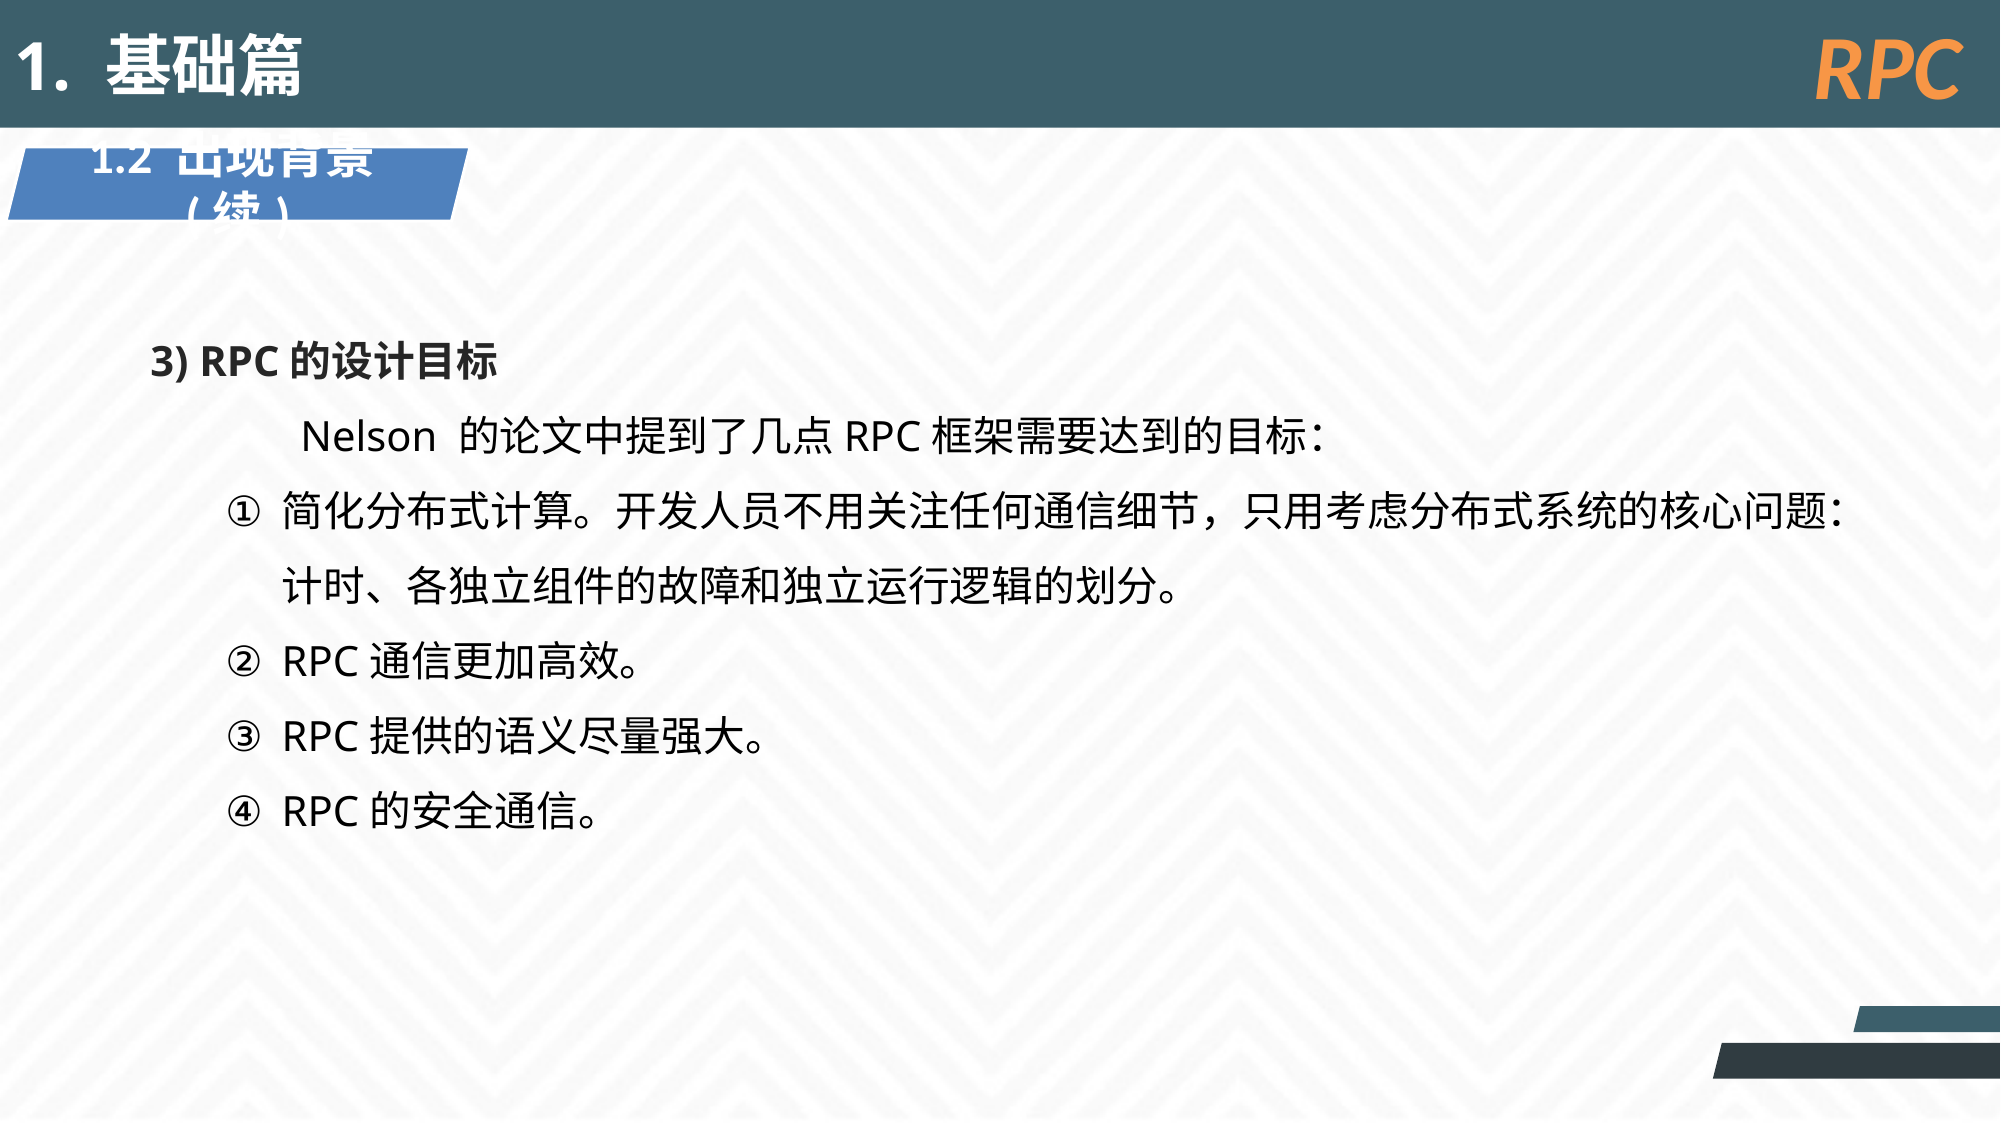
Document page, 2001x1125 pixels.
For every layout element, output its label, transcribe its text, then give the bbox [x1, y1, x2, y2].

text_box RPC [1679, 1, 1977, 126]
text_box [1852, 1004, 2000, 1034]
picture [0, 0, 2001, 1125]
text_box 1. 基础篇 [0, 0, 2000, 129]
text_box [1711, 1041, 2000, 1080]
text_box 3) RPC的设计目标 Nelson 的论文中提到了几点RPC框架需要达到的目标： 简化分布式计算。开发人员不用关注任何通信细节，只用考虑分布式系统的核心问题：计时、各独立组件的故障和独立运行逻辑的划分。 RPC通信更加高效。 RPC提供的语义尽量强大。 RPC的安全通信。 [135, 302, 1865, 843]
text_box 1.2 出现背景(续) [3, 145, 473, 223]
